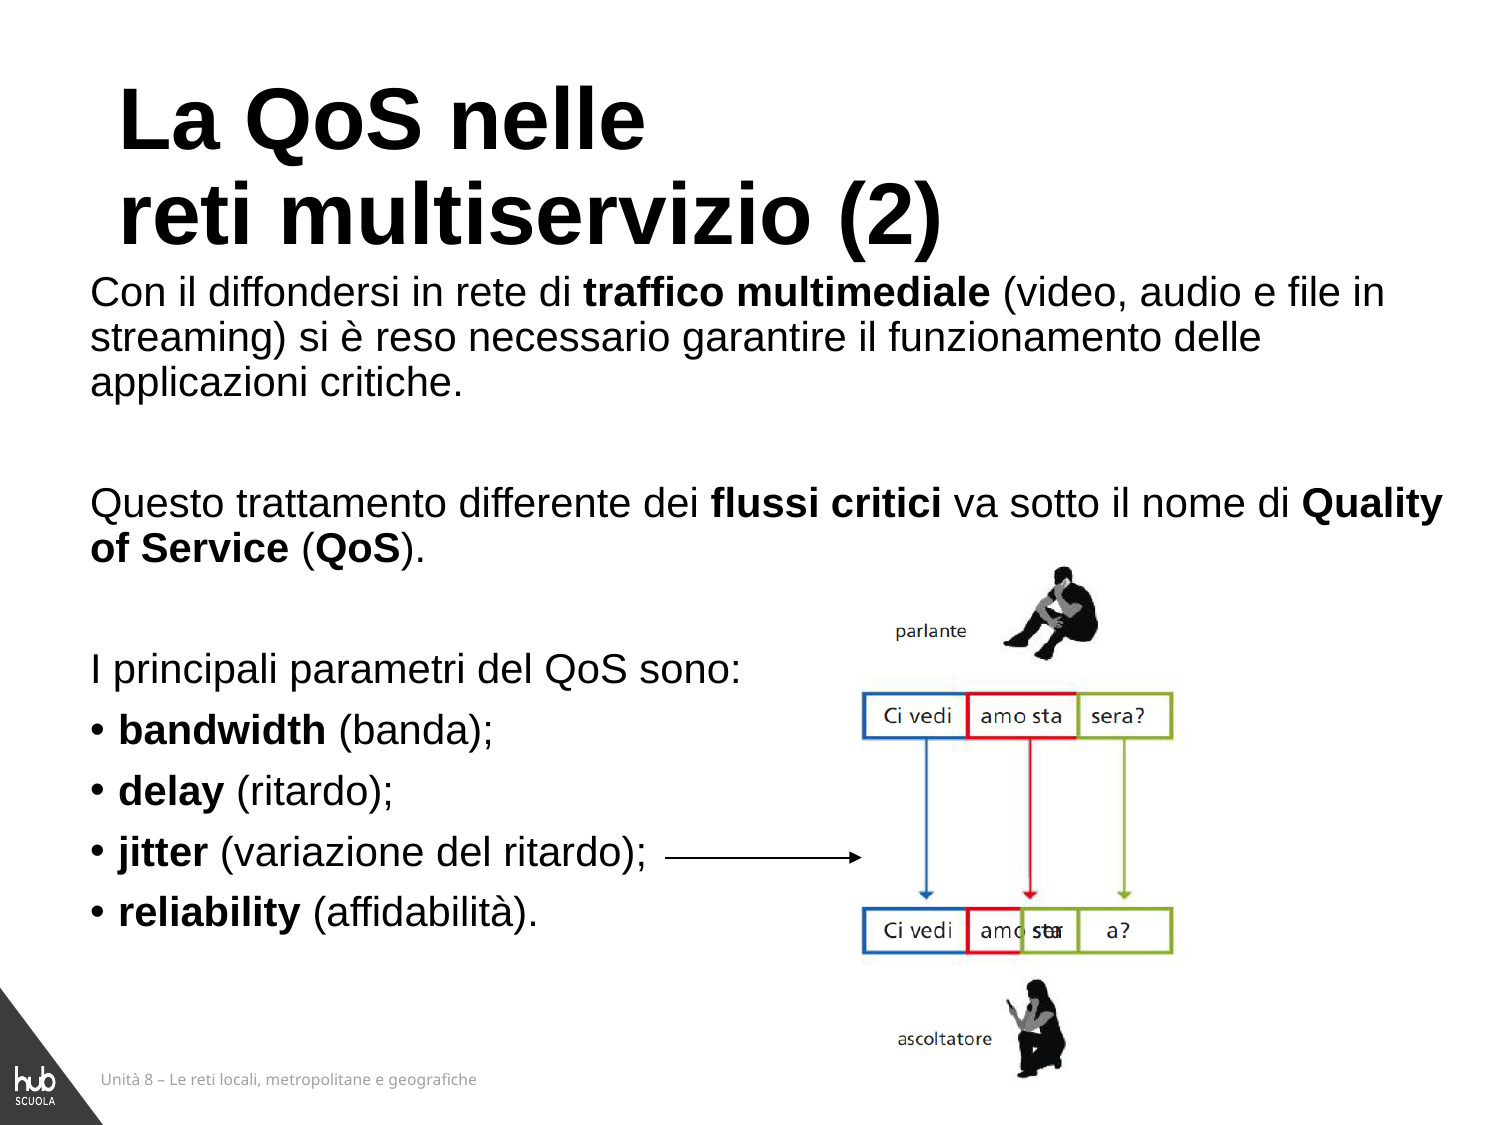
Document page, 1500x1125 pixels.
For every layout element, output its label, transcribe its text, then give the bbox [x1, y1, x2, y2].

title La QoS nelle reti multiservizio (2) [103, 59, 1397, 262]
picture [15, 1066, 56, 1106]
picture [861, 562, 1211, 1106]
list Con il diffondersi in rete di traffico multimediale (video, audio e file in streaming) si è reso necessario garantire il funzionamento delle applicazioni critiche. Questo trattamento differente dei flussi critici va sotto il nome di Quality of Service (QoS). I principali parametri del QoS sono: bandwidth (banda); delay (ritardo); jitter (variazione del ritardo); reliability (affidabilità). [75, 262, 1462, 1000]
